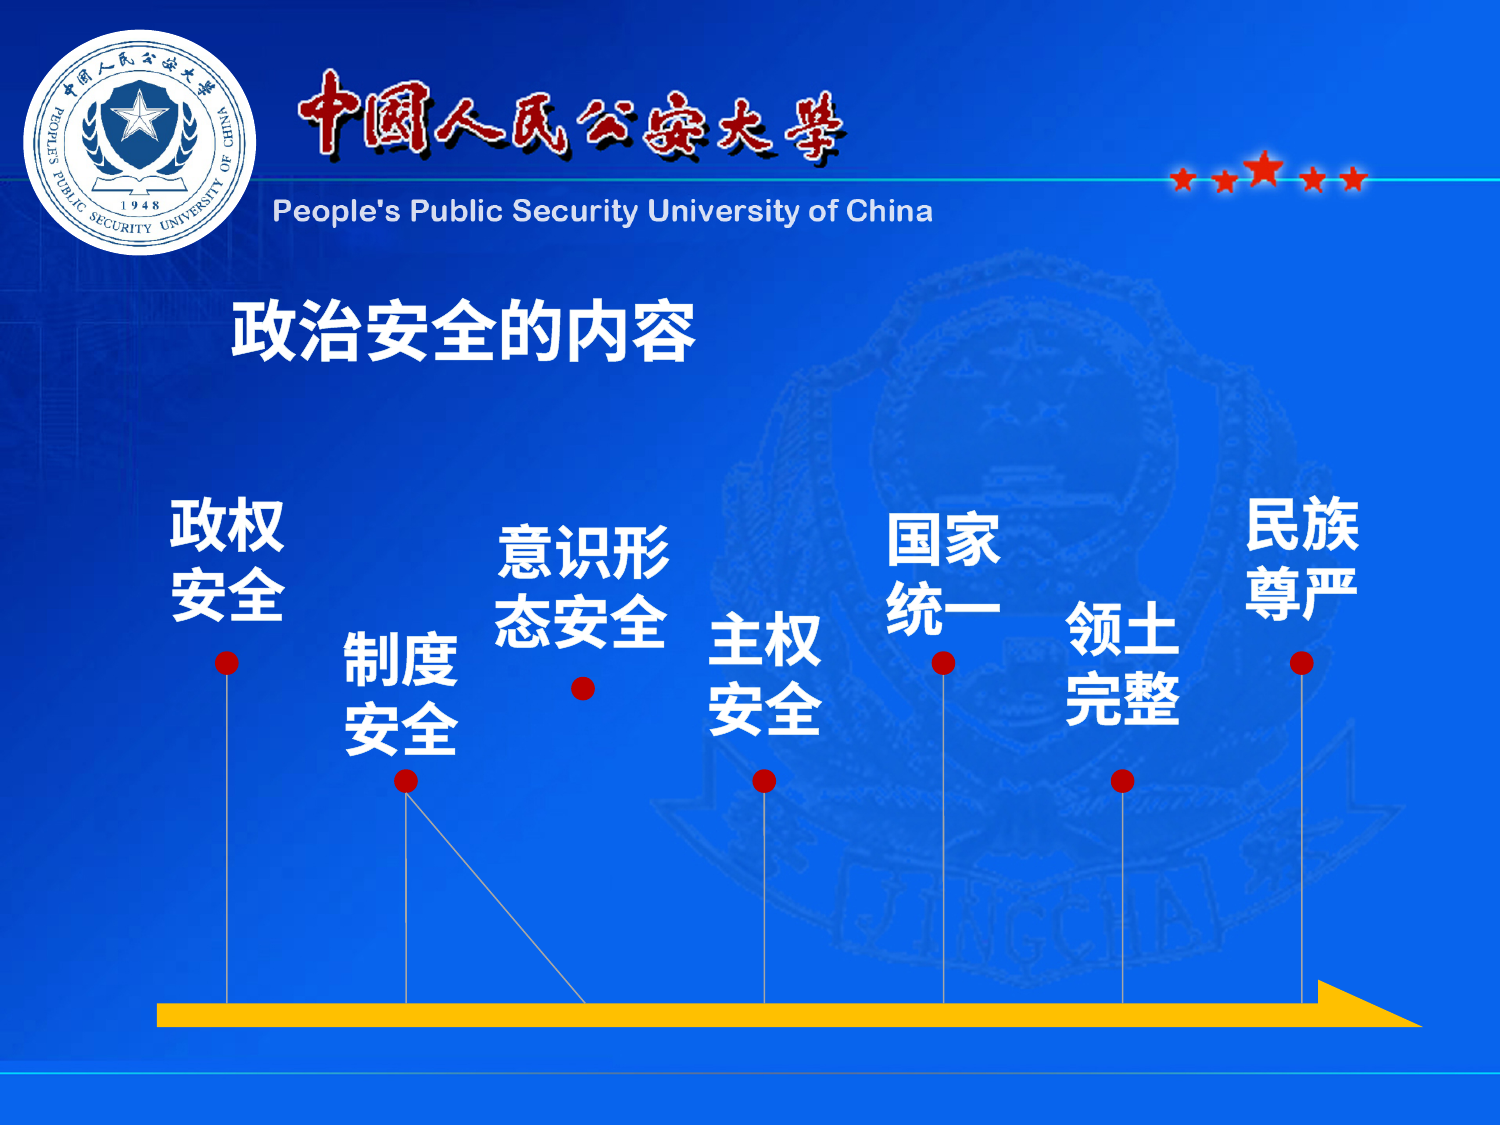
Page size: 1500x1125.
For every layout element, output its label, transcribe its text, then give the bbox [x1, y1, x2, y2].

text_box 领土 完整 [1016, 584, 1229, 740]
text_box 政权 安全 [112, 480, 343, 636]
text_box [1109, 767, 1136, 795]
text_box [155, 978, 1425, 1029]
picture [0, 0, 1500, 1125]
text_box [930, 650, 957, 677]
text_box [581, 695, 586, 1004]
text_box 制度 安全 [285, 615, 516, 770]
text_box 政治安全的内容 [215, 281, 715, 376]
text_box [213, 649, 241, 677]
text_box [392, 770, 420, 795]
text_box [569, 675, 597, 701]
text_box [750, 767, 778, 795]
text_box [1288, 649, 1316, 677]
text_box 主权 安全 [658, 595, 871, 750]
text_box 国家 统一 [837, 494, 1050, 650]
text_box 意识形态安全 [476, 507, 690, 663]
text_box 民族 尊严 [1195, 479, 1408, 635]
